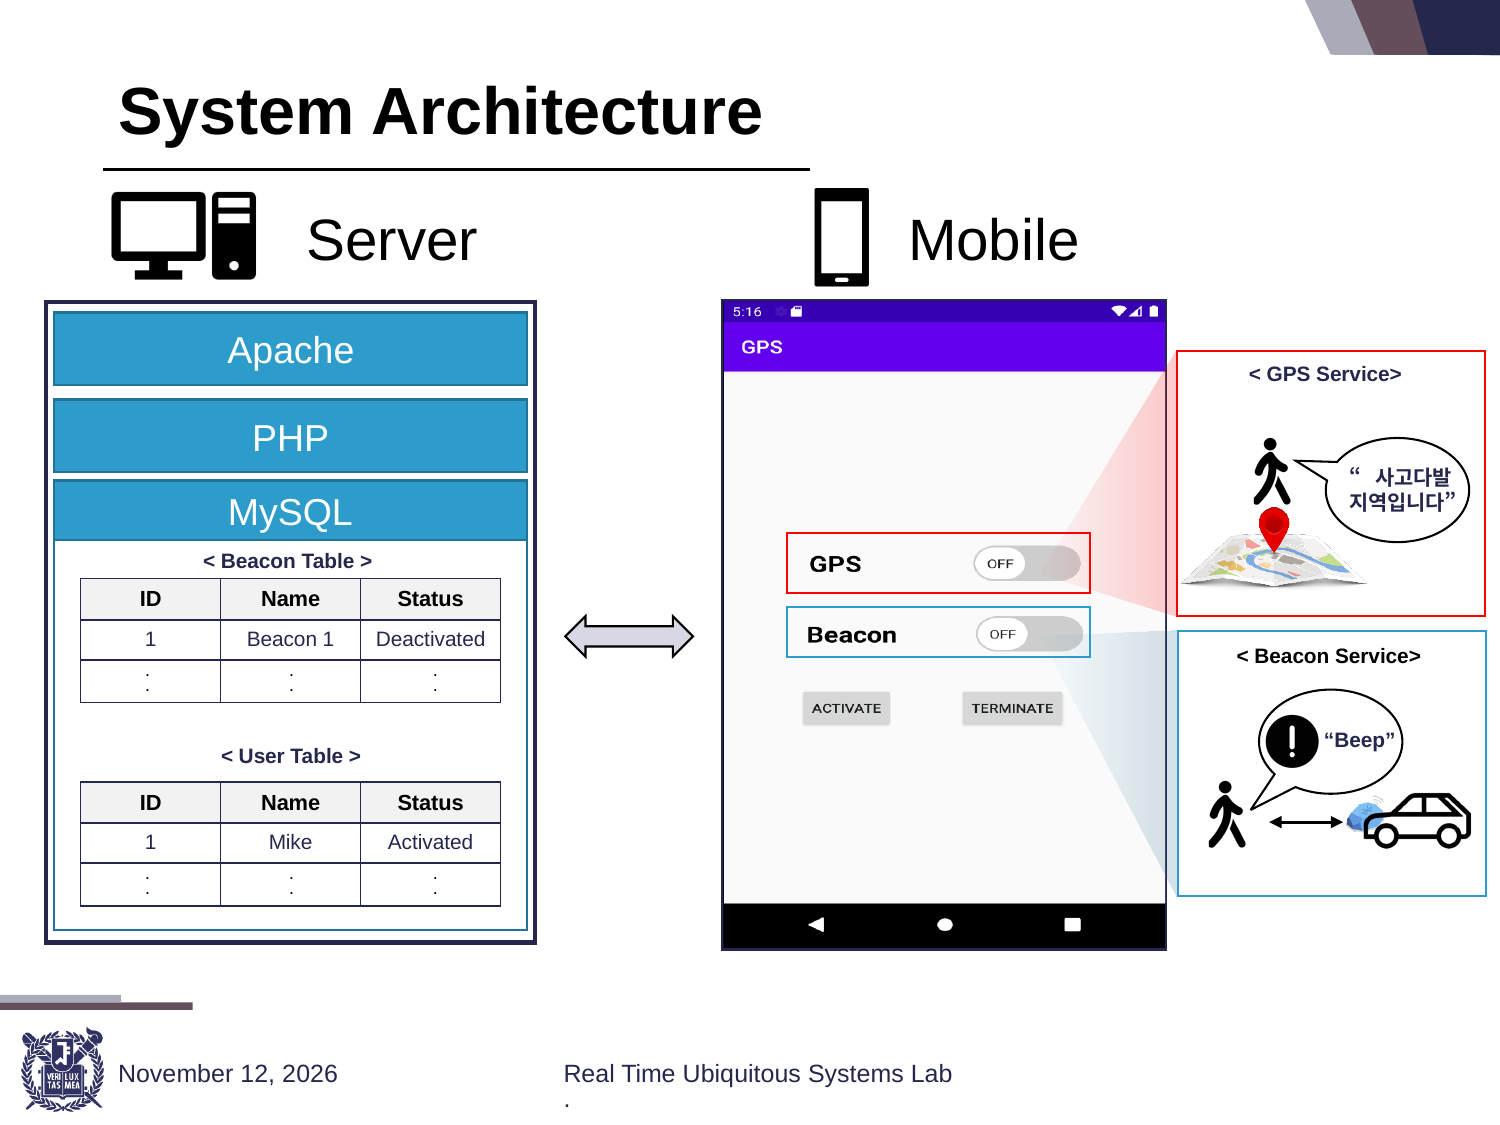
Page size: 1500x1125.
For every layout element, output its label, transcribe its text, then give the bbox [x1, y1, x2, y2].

text_box [1176, 350, 1486, 617]
table_cell 1 [81, 621, 220, 659]
table_cell [451, 661, 500, 702]
picture [787, 183, 896, 291]
text_box < Beacon Service> [1221, 635, 1436, 675]
picture [723, 301, 1166, 948]
text_box . . [131, 859, 163, 905]
text_box “사고다발 지역입니다” [1335, 456, 1473, 522]
table_cell [163, 864, 220, 905]
table_cell [451, 864, 500, 905]
table_cell [307, 864, 360, 905]
text_box [1177, 630, 1487, 897]
table_header ID [81, 783, 220, 822]
picture [1176, 434, 1372, 593]
text_box PHP [53, 398, 528, 473]
picture [1257, 706, 1325, 773]
text_box Server [291, 194, 494, 279]
text_box [1166, 344, 1178, 618]
text_box [1372, 522, 1456, 544]
table_cell [361, 661, 418, 702]
picture [108, 160, 259, 311]
text_box [1341, 436, 1454, 456]
text_box < User Table > [206, 735, 377, 775]
table_cell [81, 661, 131, 702]
table_cell [221, 661, 274, 702]
table_cell [307, 661, 360, 702]
title System Architecture [103, 59, 1397, 167]
table_cell Deactivated [361, 621, 500, 659]
table_cell [221, 864, 274, 905]
text_box . . [274, 656, 307, 702]
text_box . . [418, 860, 451, 905]
text_box [53, 539, 528, 931]
text_box [45, 301, 536, 944]
picture [1204, 777, 1278, 853]
table_cell [361, 864, 418, 905]
text_box . . [131, 656, 163, 702]
text_box [1166, 628, 1178, 899]
text_box Mobile [896, 194, 1096, 279]
table_header Status [361, 579, 500, 619]
text_box . . [418, 656, 451, 702]
table_cell 1 [81, 824, 220, 862]
text_box [563, 613, 695, 660]
table_header Name [221, 579, 360, 619]
text_box “Beep” [1325, 718, 1411, 759]
table_cell [81, 864, 131, 905]
table_cell Activated [361, 824, 500, 862]
table_header Status [361, 783, 500, 822]
table_cell [163, 661, 220, 702]
table_cell Beacon 1 [221, 621, 360, 659]
table_header Name [221, 783, 360, 822]
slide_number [103, 1042, 441, 1103]
footer Real Time Ubiquitous Systems Lab. [548, 1042, 974, 1103]
table_header ID [81, 579, 220, 619]
text_box [1276, 688, 1396, 718]
picture [21, 1026, 104, 1112]
text_box [1324, 460, 1335, 507]
text_box [1263, 759, 1350, 798]
text_box Apache [53, 311, 528, 386]
text_box . . [274, 859, 307, 905]
text_box < Beacon Table > [188, 540, 388, 578]
text_box MySQL [53, 479, 528, 539]
table_cell Mike [221, 824, 360, 862]
picture [1338, 748, 1480, 853]
text_box < GPS Service> [1234, 353, 1417, 394]
